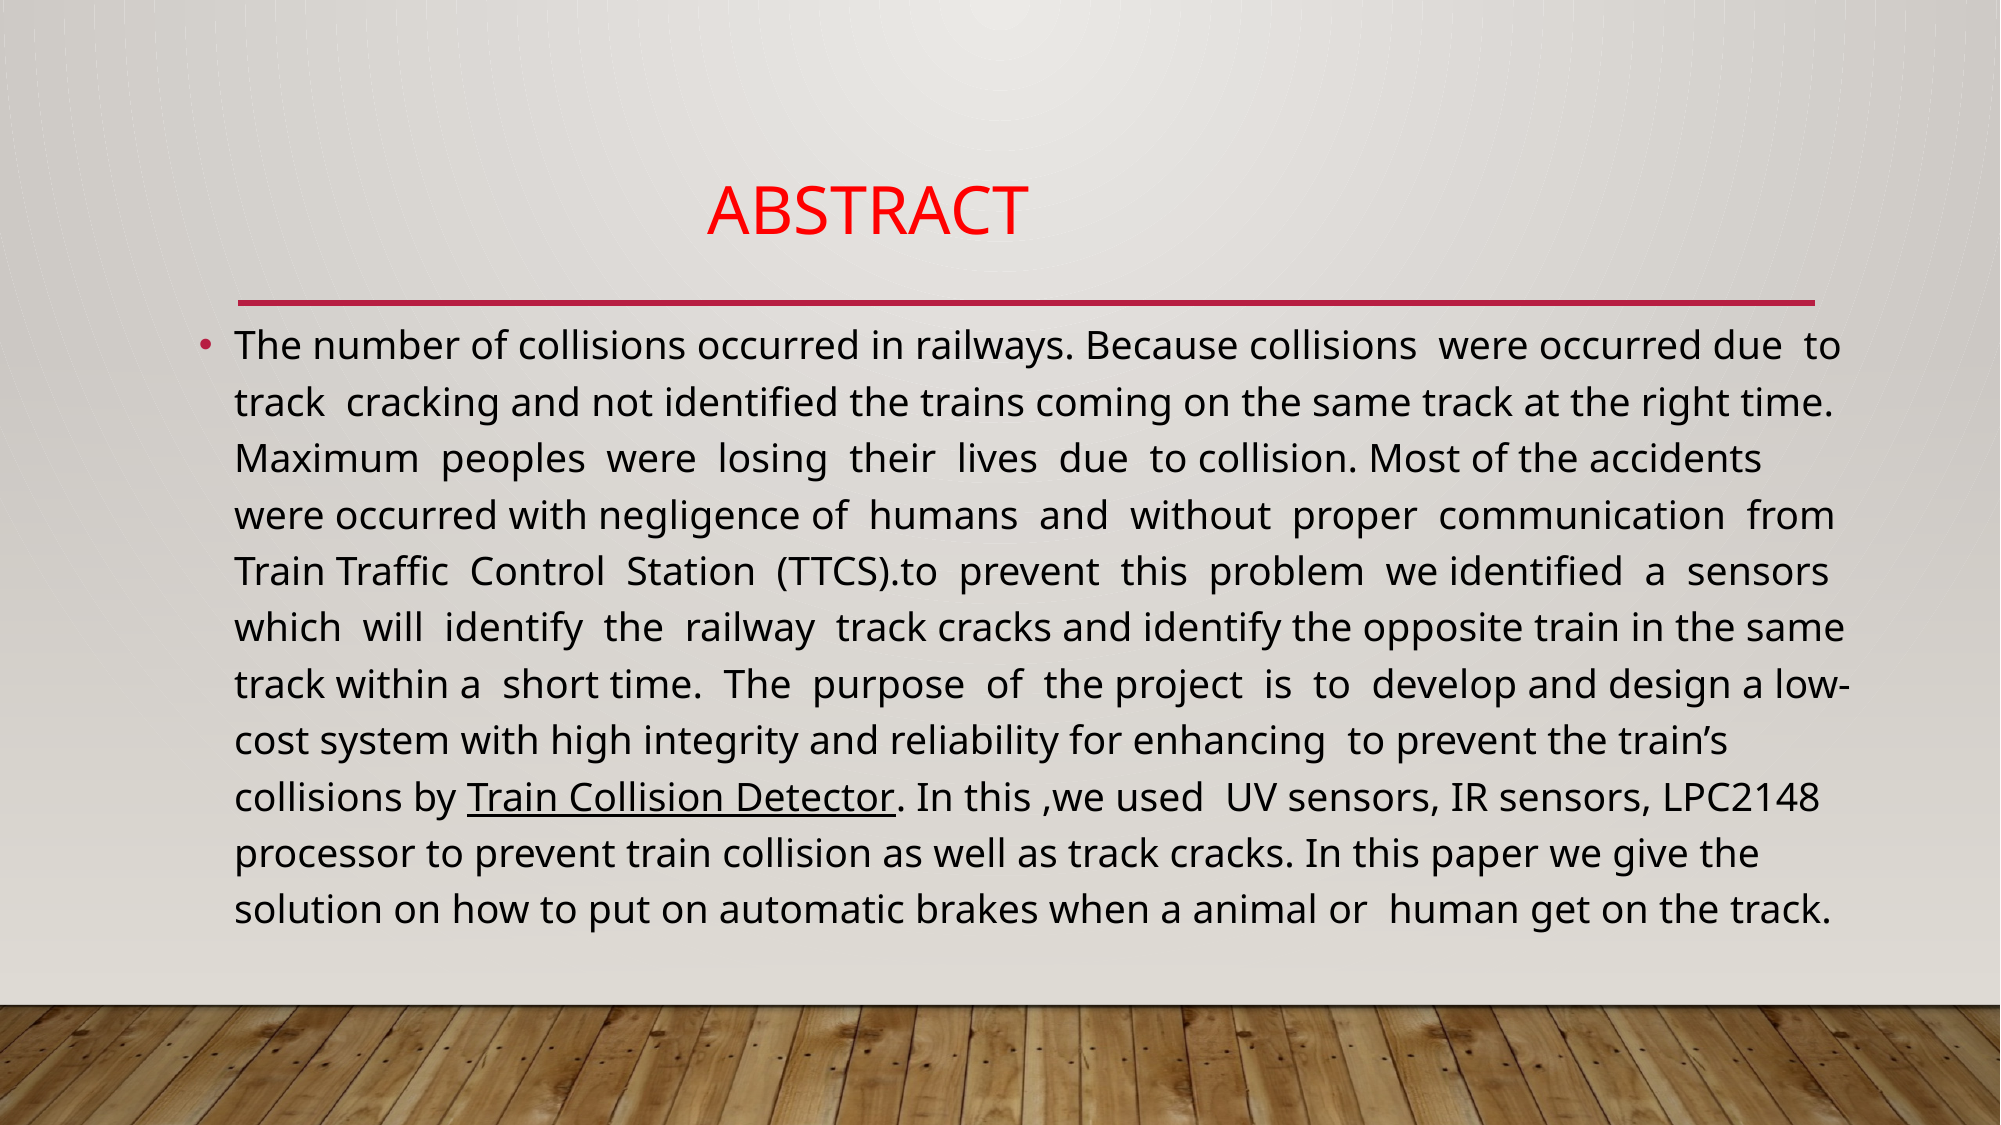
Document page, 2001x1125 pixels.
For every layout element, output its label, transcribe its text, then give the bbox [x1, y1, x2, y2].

picture [0, 1005, 2000, 1125]
list The number of collisions occurred in railways. Because collisions were occurred due to track cracking and not identified the trains coming on the same track at the right time. Maximum peoples were losing their lives due to collision. Most of the accidents were occurred with negligence of humans and without proper communication from Train Traffic Control Station (TTCS).to prevent this problem we identified a sensors which will identify the railway track cracks and identify the opposite train in the same track within a short time. The purpose of the project is to develop and design a low-cost system with high integrity and reliability for enhancing to prevent the train’s collisions by Train Collision Detector. In this ,we used UV sensors, IR sensors, LPC2148 processor to prevent train collision as well as track cracks. In this paper we give the solution on how to put on automatic brakes when a animal or human get on the track. [183, 303, 1870, 990]
title ABSTRACT [105, 169, 1649, 400]
